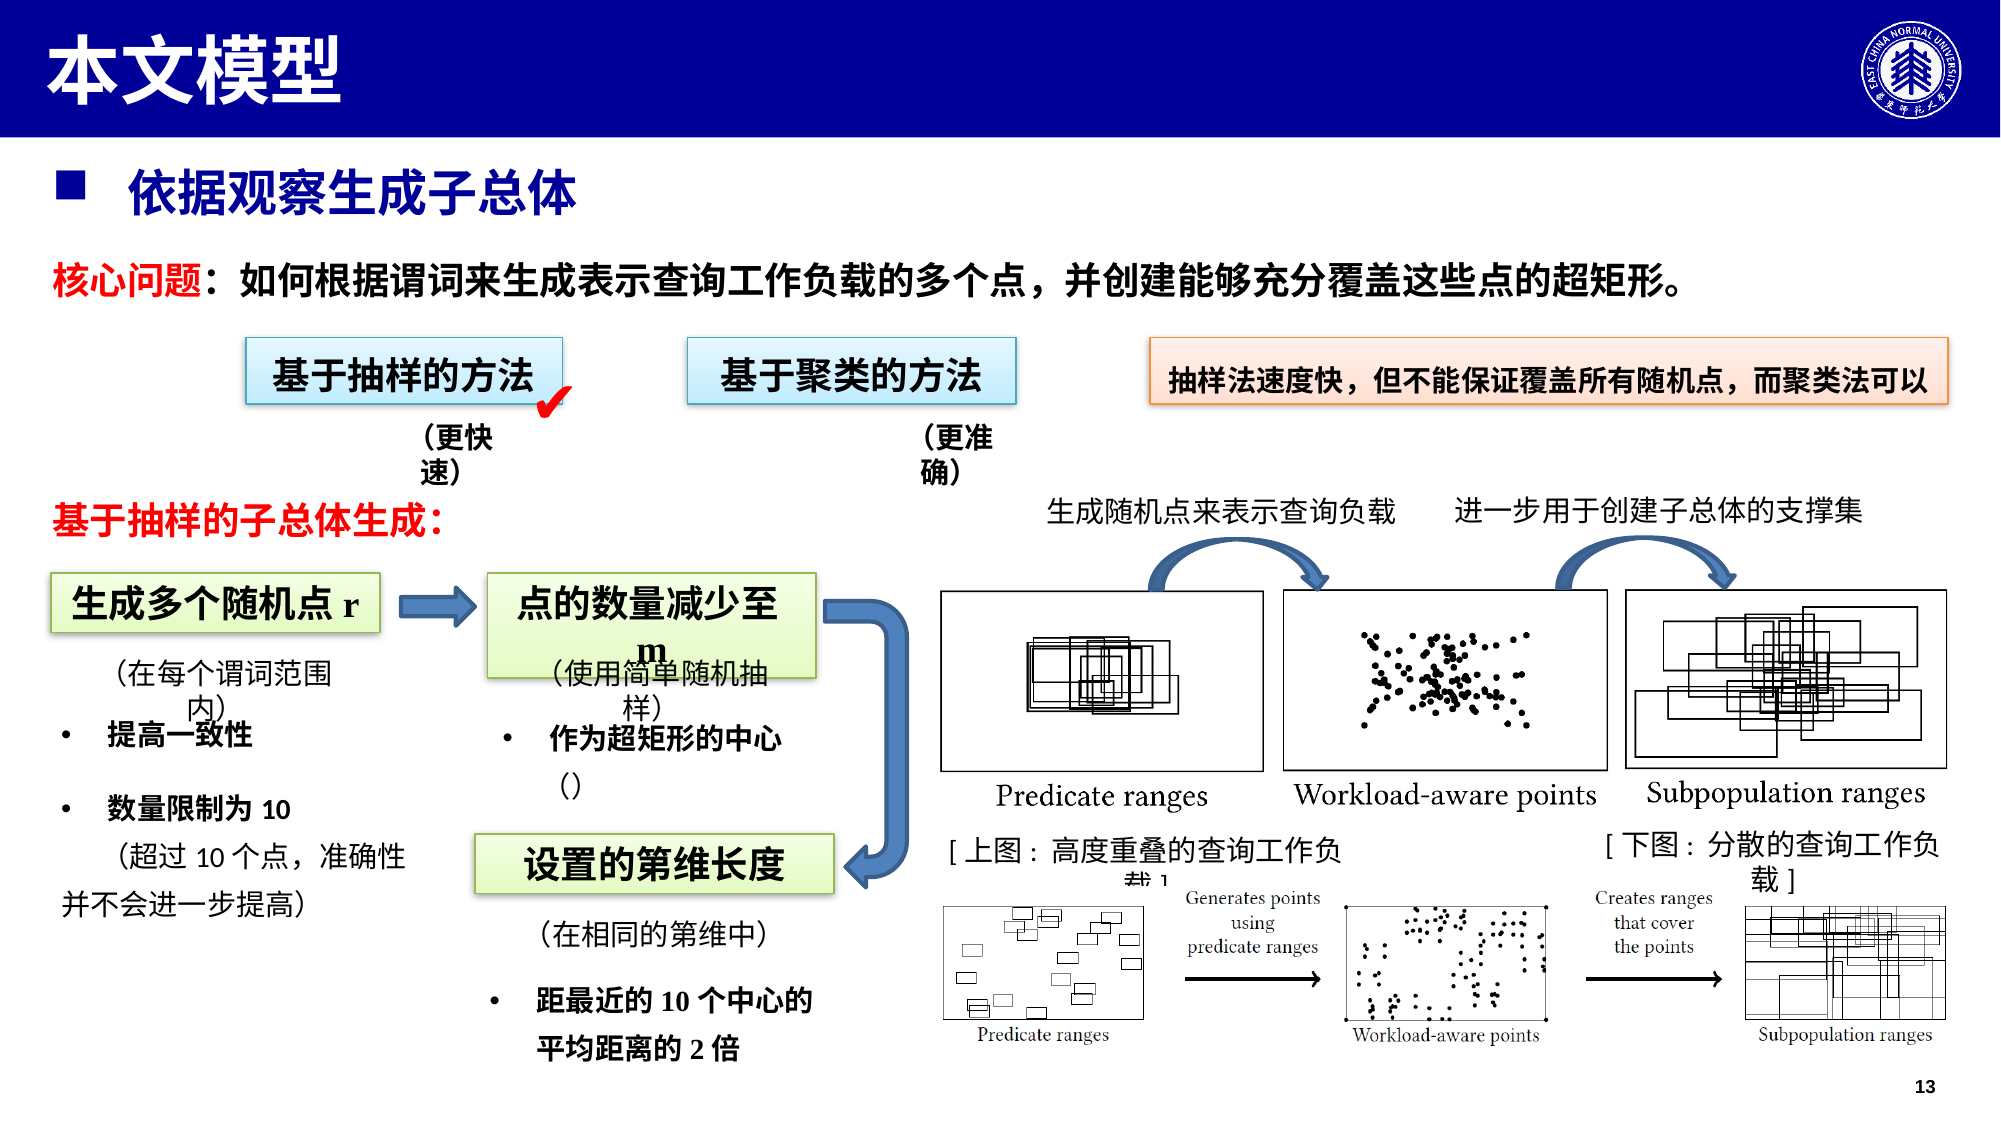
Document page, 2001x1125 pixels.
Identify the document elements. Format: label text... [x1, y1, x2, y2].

picture [1849, 12, 1972, 126]
title 本文模型 [37, 24, 900, 212]
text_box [374, 357, 1026, 463]
text_box 抽样法速度快，但不能保证覆盖所有随机点，而聚类法可以 [1149, 337, 1949, 405]
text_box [400, 572, 880, 808]
slide_number 13 [1910, 1074, 1950, 1125]
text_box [245, 337, 1017, 402]
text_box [938, 818, 1972, 1051]
text_box 依据观察生成子总体 [37, 154, 863, 229]
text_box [1437, 485, 1949, 813]
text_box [924, 588, 994, 876]
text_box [45, 572, 438, 926]
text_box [474, 600, 908, 1070]
text_box 核心问题：如何根据谓词来生成表示查询工作负载的多个点，并创建能够充分覆盖这些点的超矩形。 [37, 249, 1800, 310]
text_box 基于抽样的子总体生成： [37, 489, 463, 550]
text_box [999, 485, 1435, 813]
